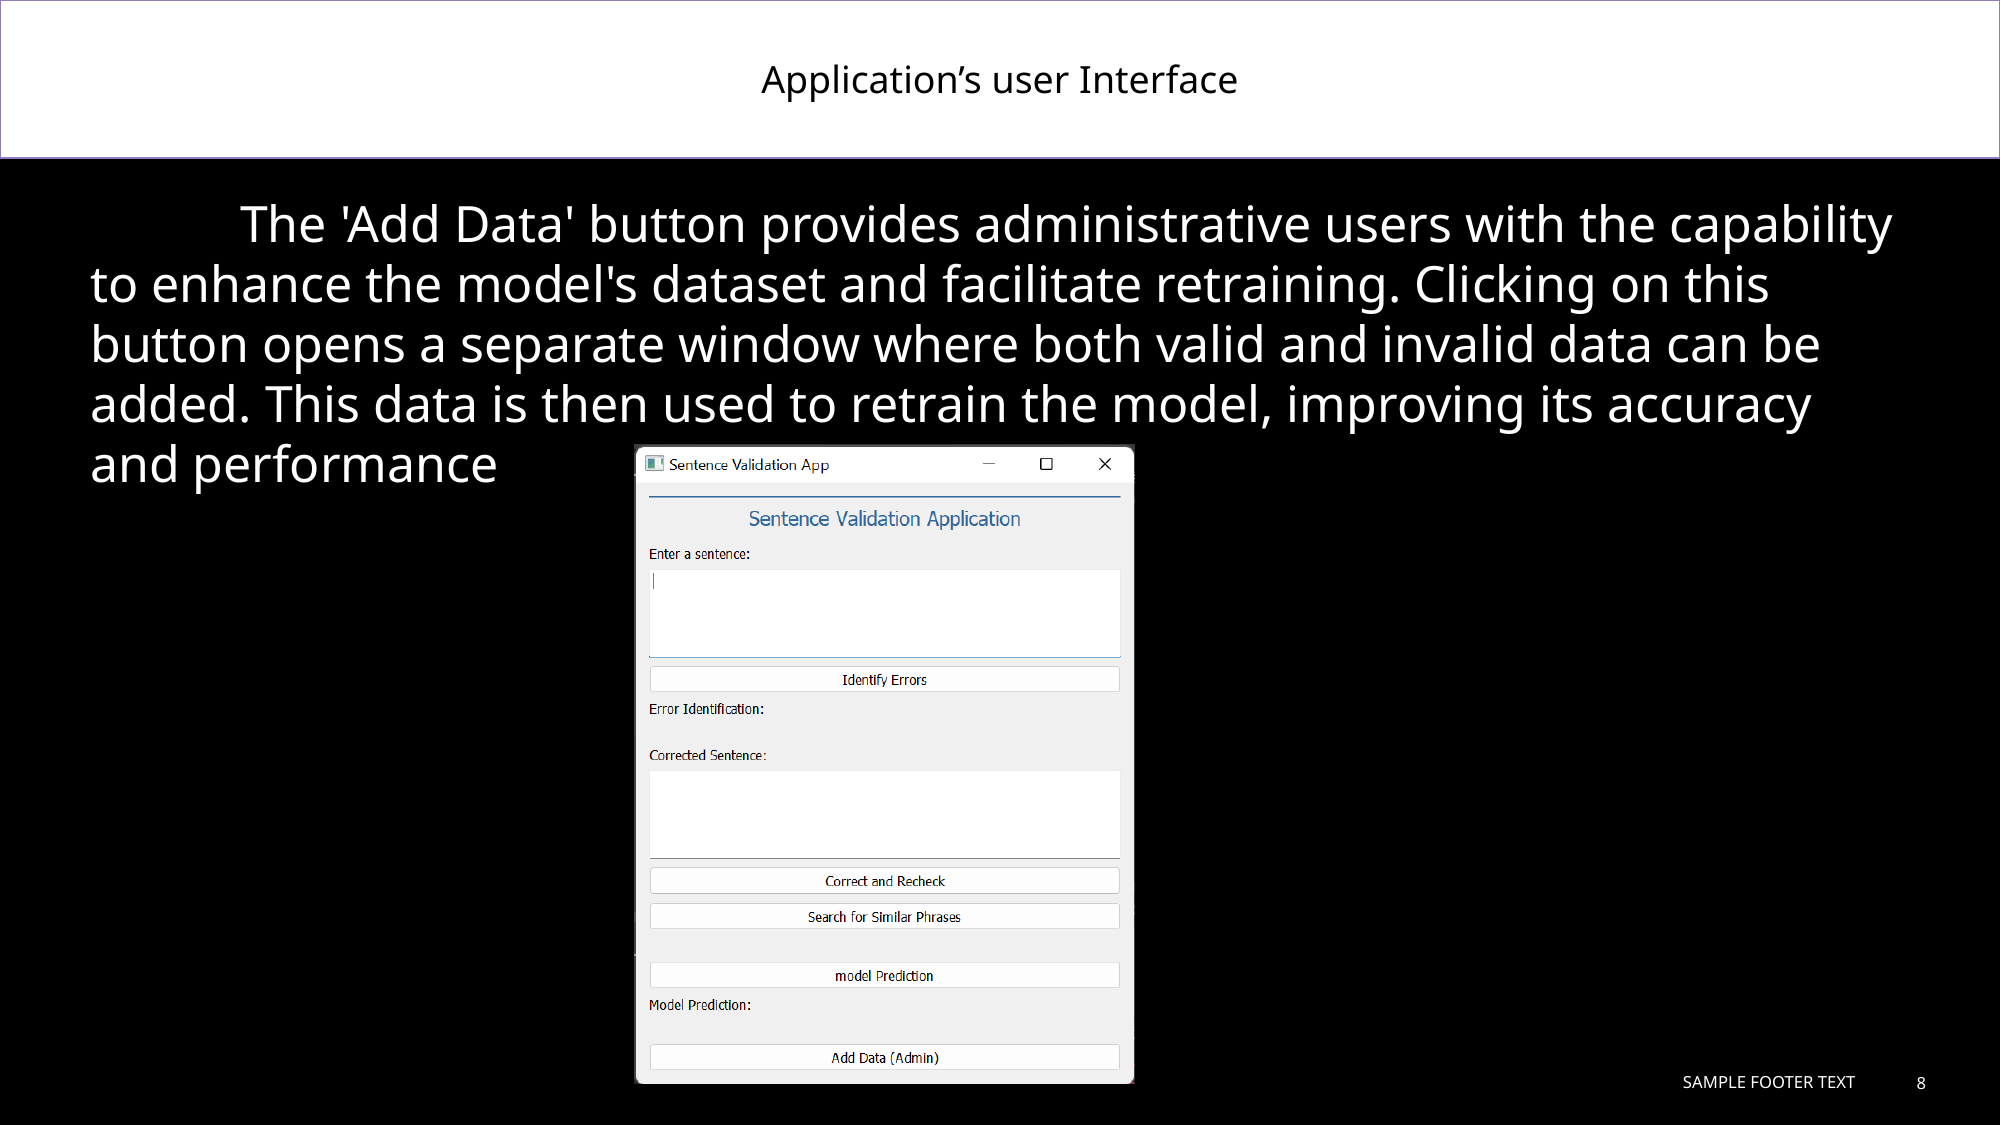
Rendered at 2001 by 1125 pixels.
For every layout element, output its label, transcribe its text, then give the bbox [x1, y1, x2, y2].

picture [634, 444, 1135, 1084]
footer Sample Footer Text [1204, 1053, 1871, 1114]
text_box The 'Add Data' button provides administrative users with the capability to enhance the model's dataset and facilitate retraining. Clicking on this button opens a separate window where both valid and invalid data can be added. This data is then used to retrain the model, improving its accuracy and performance [75, 185, 1925, 500]
text_box Application’s user Interface [0, 0, 2000, 159]
slide_number 8 [1870, 1054, 1942, 1114]
